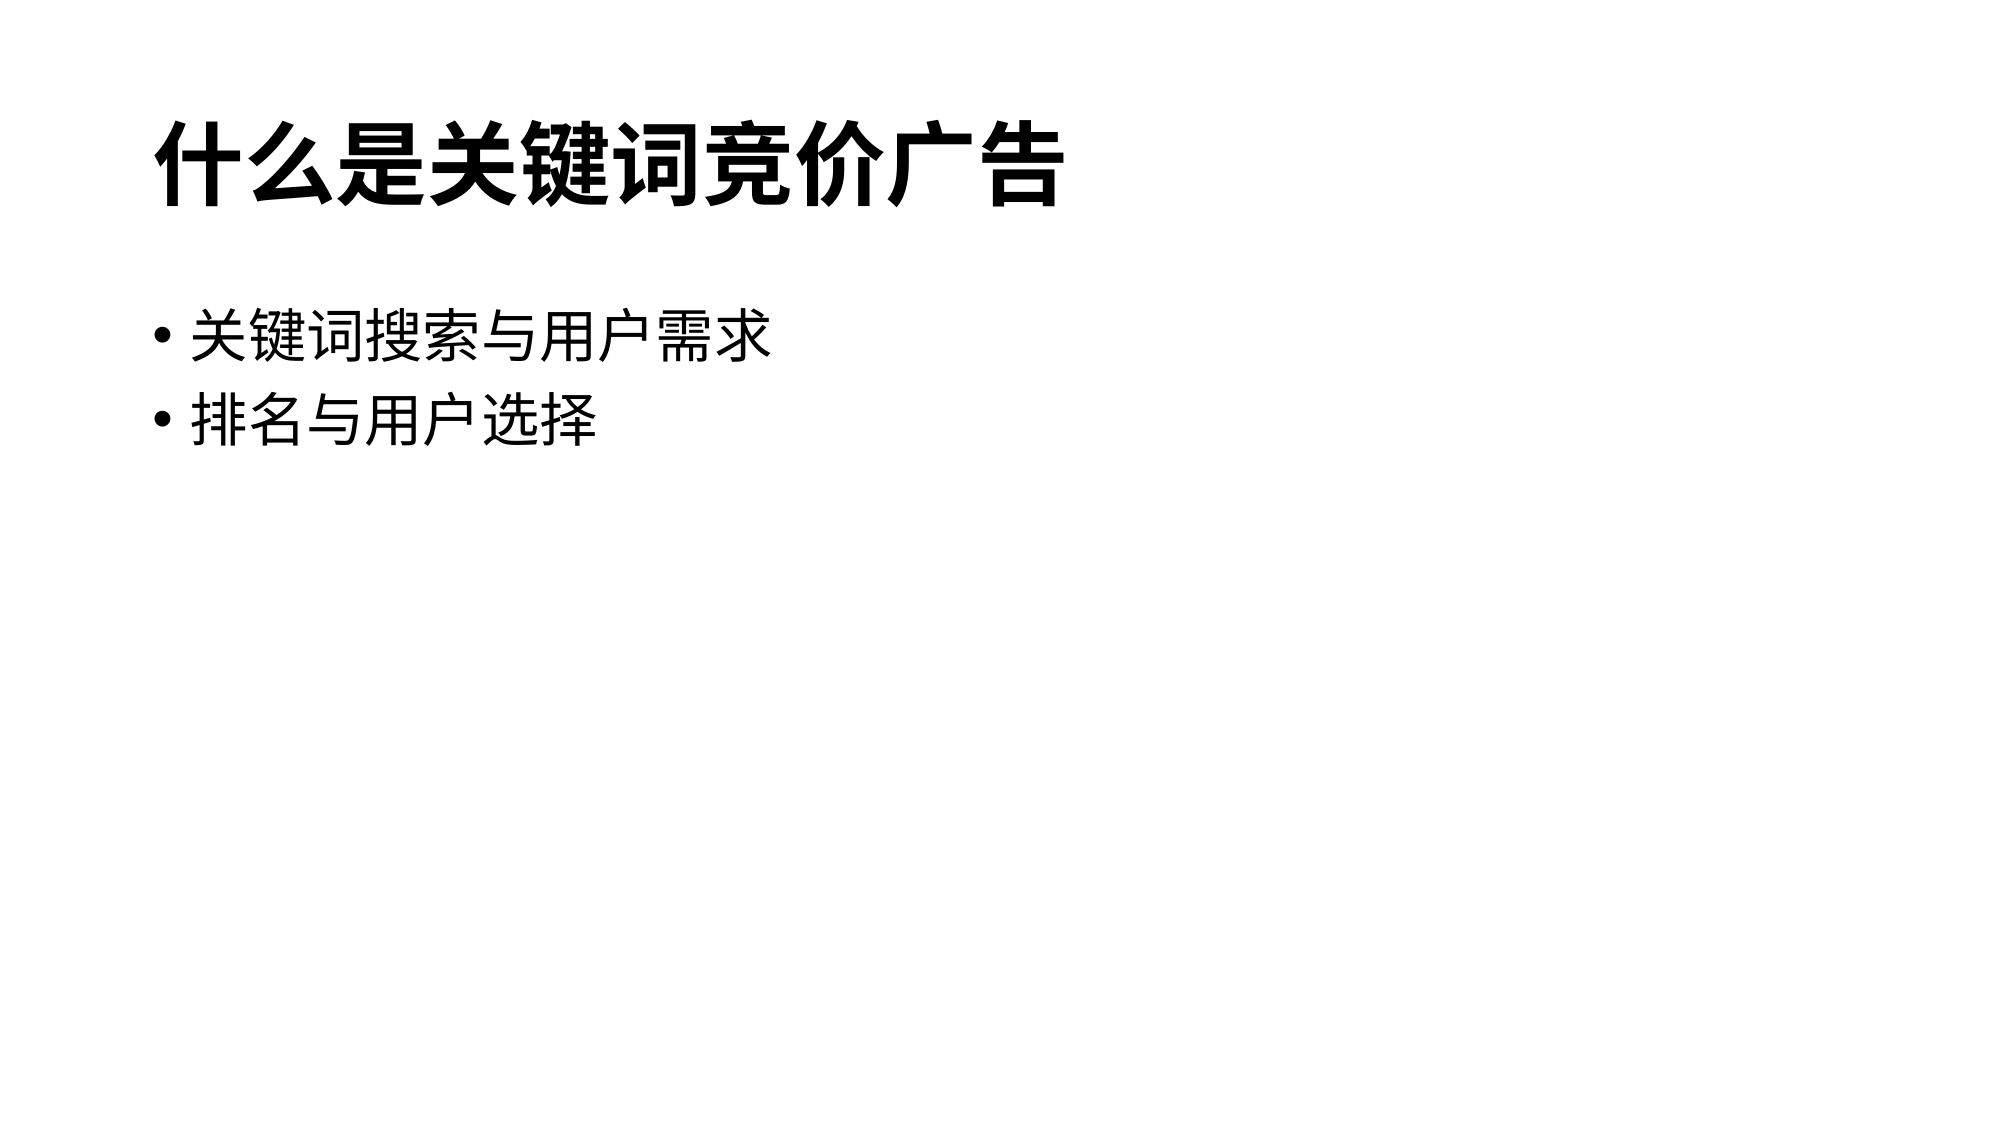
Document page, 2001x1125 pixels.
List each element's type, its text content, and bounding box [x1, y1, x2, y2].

list 关键词搜索与用户需求 排名与用户选择 [137, 299, 1863, 1014]
title 什么是关键词竞价广告 [137, 59, 1863, 278]
